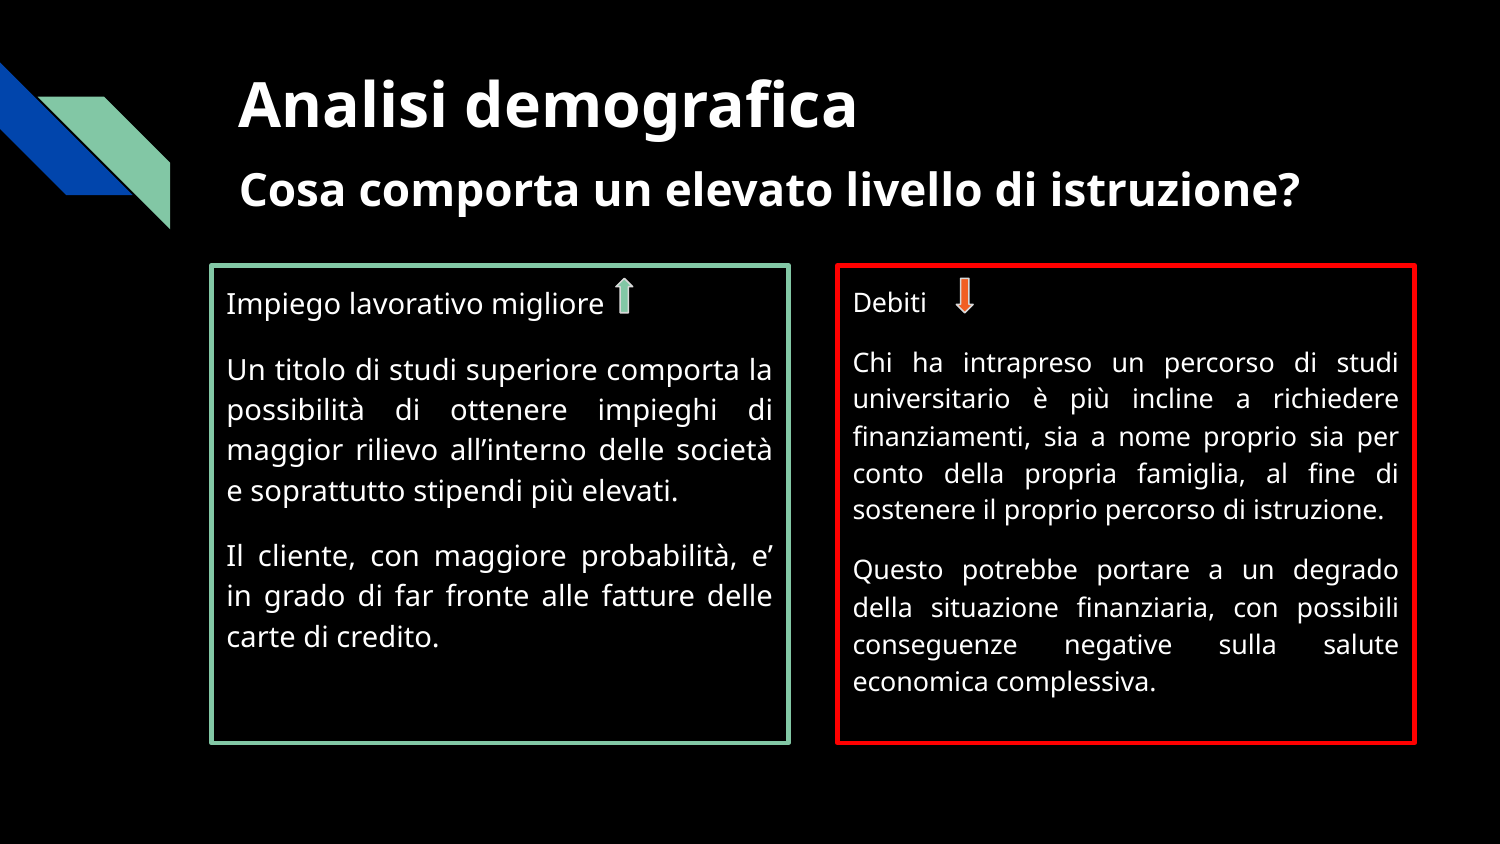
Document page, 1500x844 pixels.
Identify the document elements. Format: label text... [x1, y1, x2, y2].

text_box [956, 278, 974, 313]
title Analisi demografica [223, 50, 1371, 153]
text_box [615, 278, 633, 313]
list Impiego lavorativo migliore Un titolo di studi superiore comporta la possibilità di ottenere impieghi di maggior rilievo all’interno delle società e soprattutto stipendi più elevati. Il cliente, con maggiore probabilità, e’ in grado di far fronte alle fatture delle carte di credito. [211, 265, 789, 743]
title Cosa comporta un elevato livello di istruzione? [223, 153, 1361, 226]
list Debiti Chi ha intrapreso un percorso di studi universitario è più incline a richiedere finanziamenti, sia a nome proprio sia per conto della propria famiglia, al fine di sostenere il proprio percorso di istruzione. Questo potrebbe portare a un degrado della situazione finanziaria, con possibili conseguenze negative sulla salute economica complessiva. [837, 265, 1415, 743]
